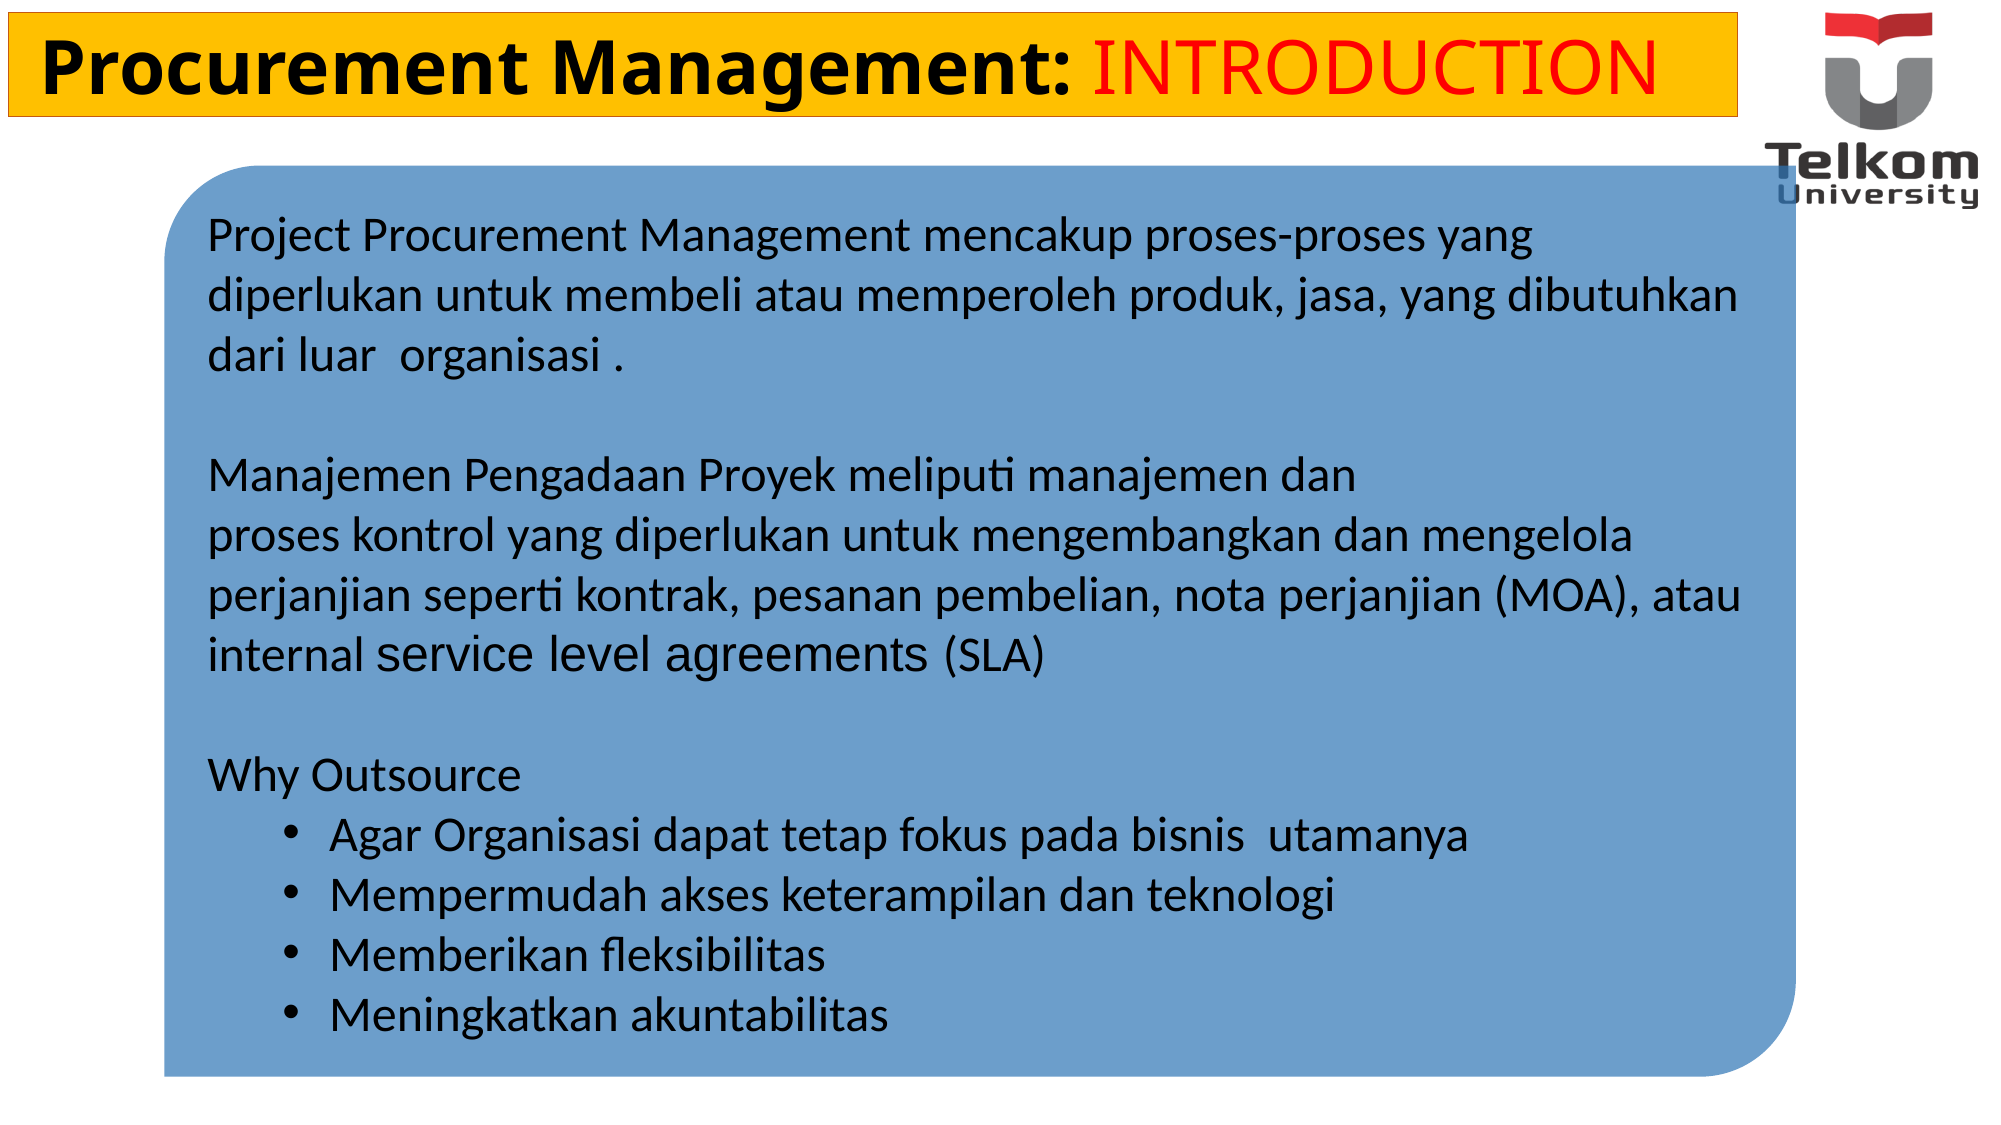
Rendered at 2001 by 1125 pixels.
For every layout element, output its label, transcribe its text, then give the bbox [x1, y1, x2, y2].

text_box Project Procurement Management mencakup proses-proses yang diperlukan untuk membeli atau memperoleh produk, jasa, yang dibutuhkan dari luar organisasi . Manajemen Pengadaan Proyek meliputi manajemen dan proses kontrol yang diperlukan untuk mengembangkan dan mengelola perjanjian seperti kontrak, pesanan pembelian, nota perjanjian (MOA), atau internal service level agreements (SLA) Why Outsource Agar Organisasi dapat tetap fokus pada bisnis utamanya Mempermudah akses keterampilan dan teknologi Memberikan fleksibilitas Meningkatkan akuntabilitas [164, 165, 1796, 1077]
picture [1764, 12, 1978, 209]
text_box Procurement Management: INTRODUCTION [8, 12, 1738, 117]
